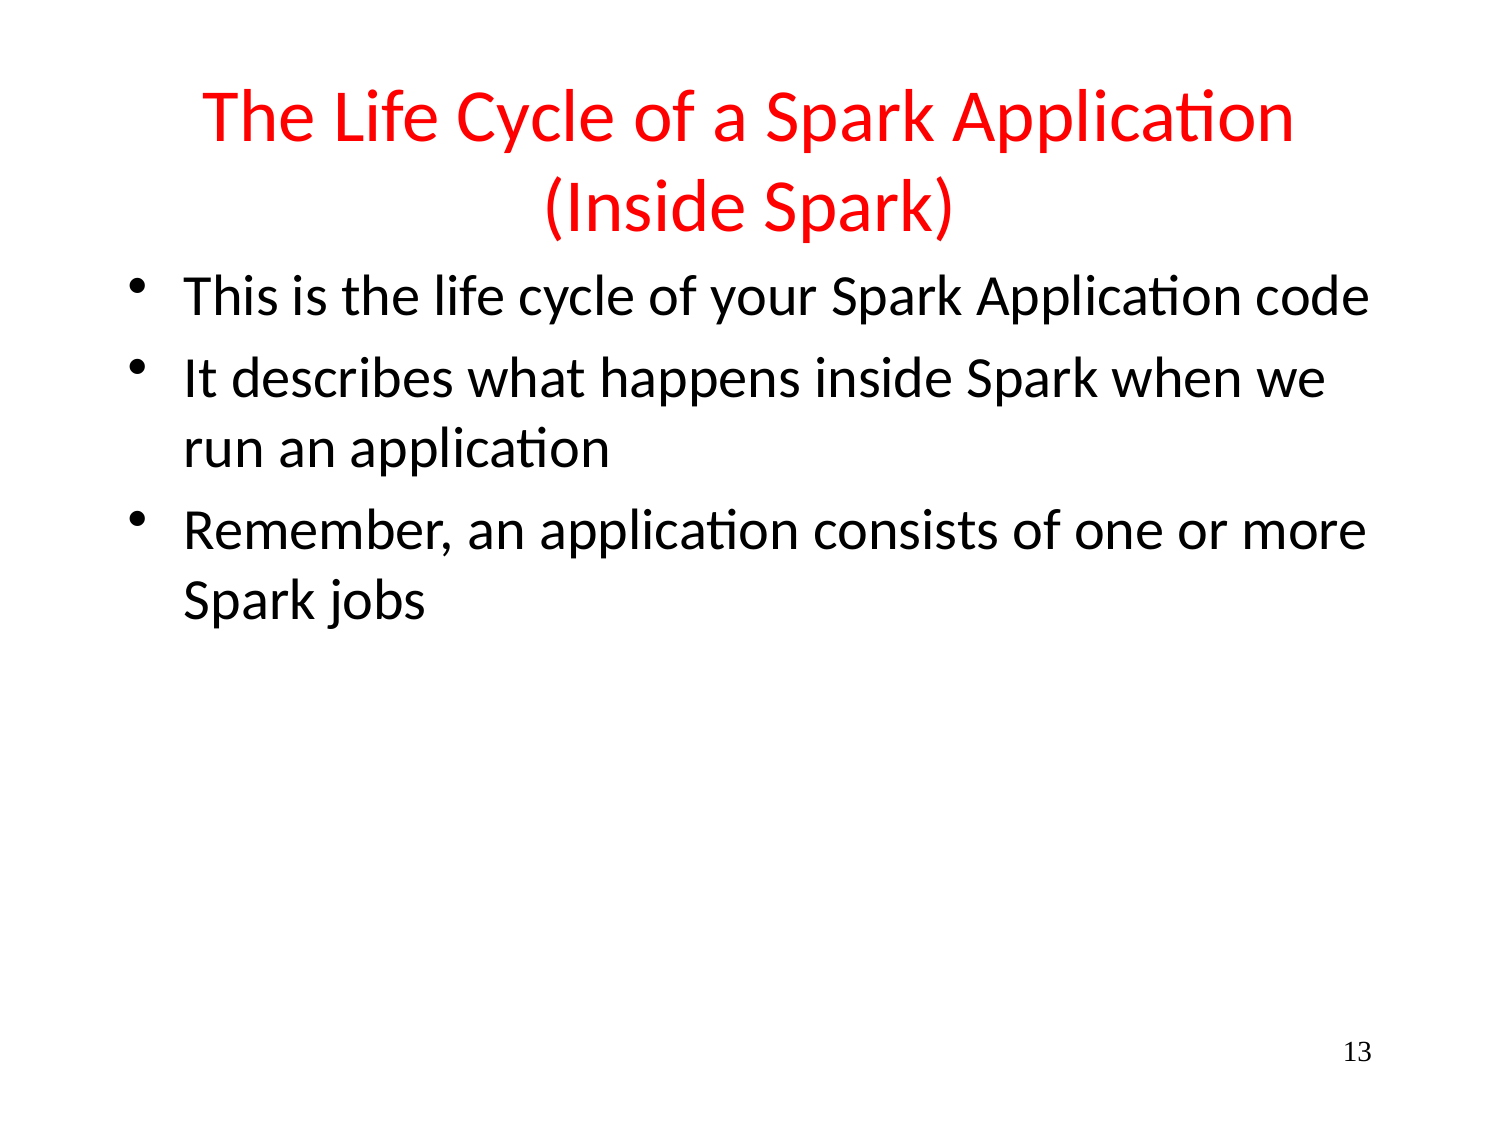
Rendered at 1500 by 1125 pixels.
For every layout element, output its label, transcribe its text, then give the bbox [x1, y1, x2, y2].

slide_number 13 [1074, 1024, 1388, 1101]
list This is the life cycle of your Spark Application code It describes what happens inside Spark when we run an application Remember, an application consists of one or more Spark jobs [112, 249, 1388, 1026]
title The Life Cycle of a Spark Application (Inside Spark) [112, 87, 1388, 226]
